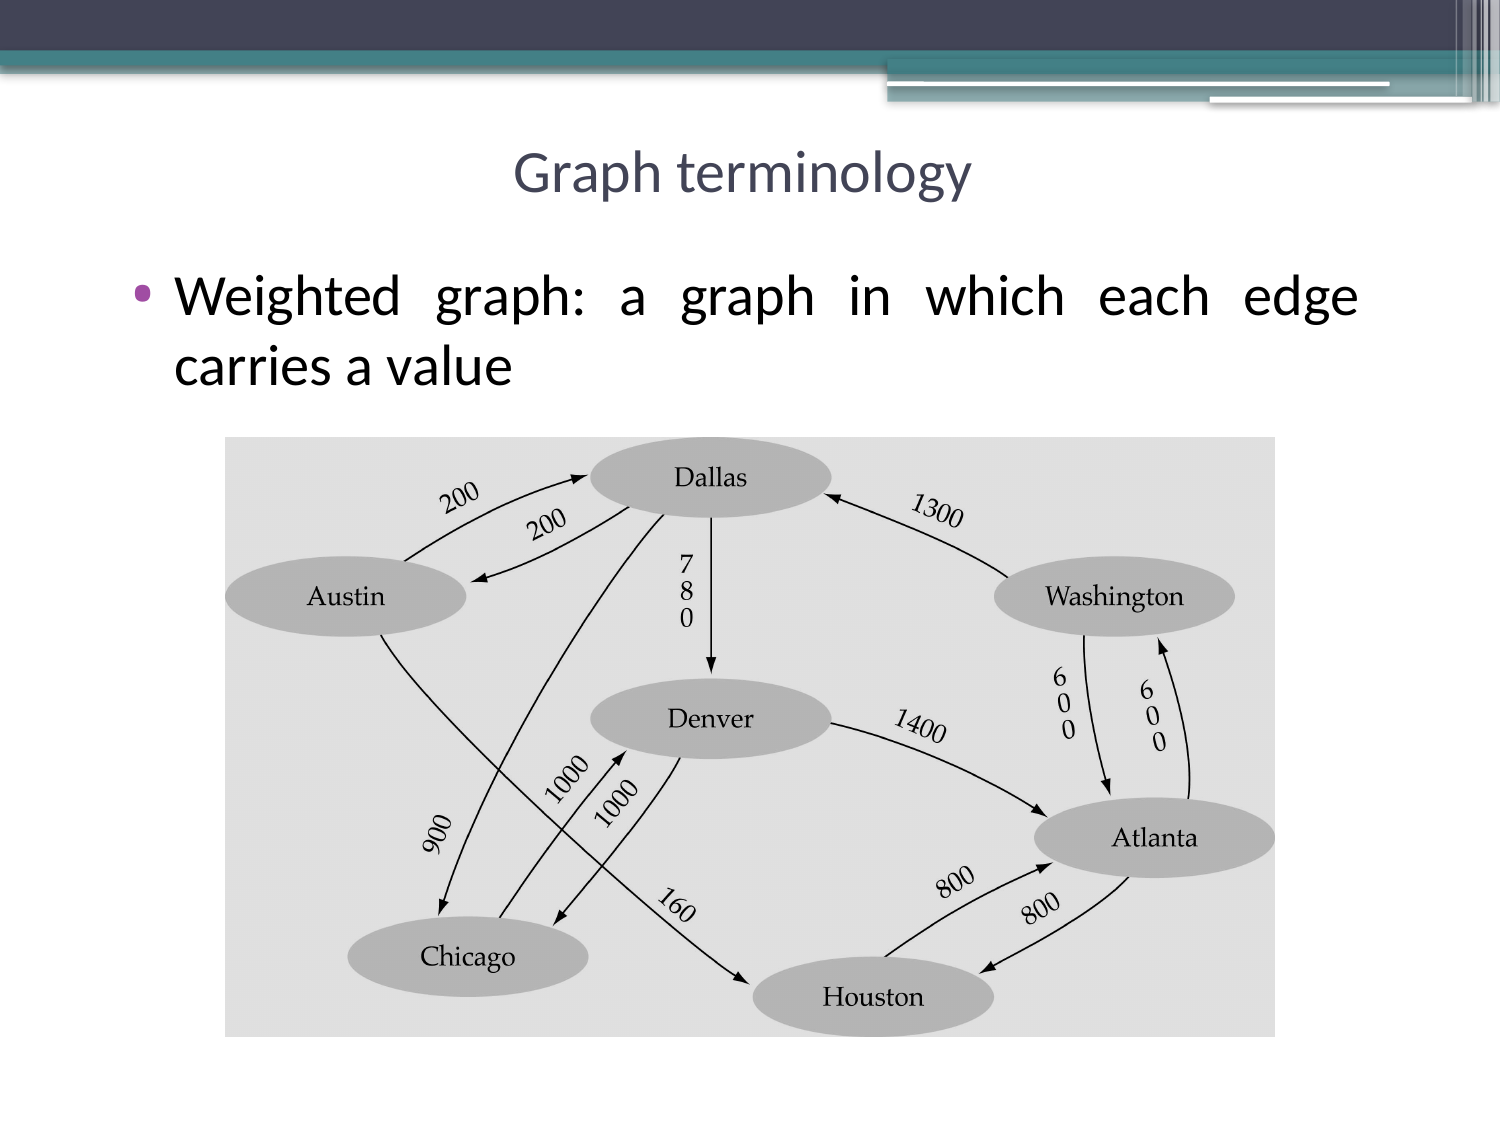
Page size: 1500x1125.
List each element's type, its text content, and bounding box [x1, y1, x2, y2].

picture [224, 437, 1276, 1038]
list Weighted graph: a graph in which each edge carries a value [99, 249, 1375, 425]
title Graph terminology [112, 125, 1388, 213]
